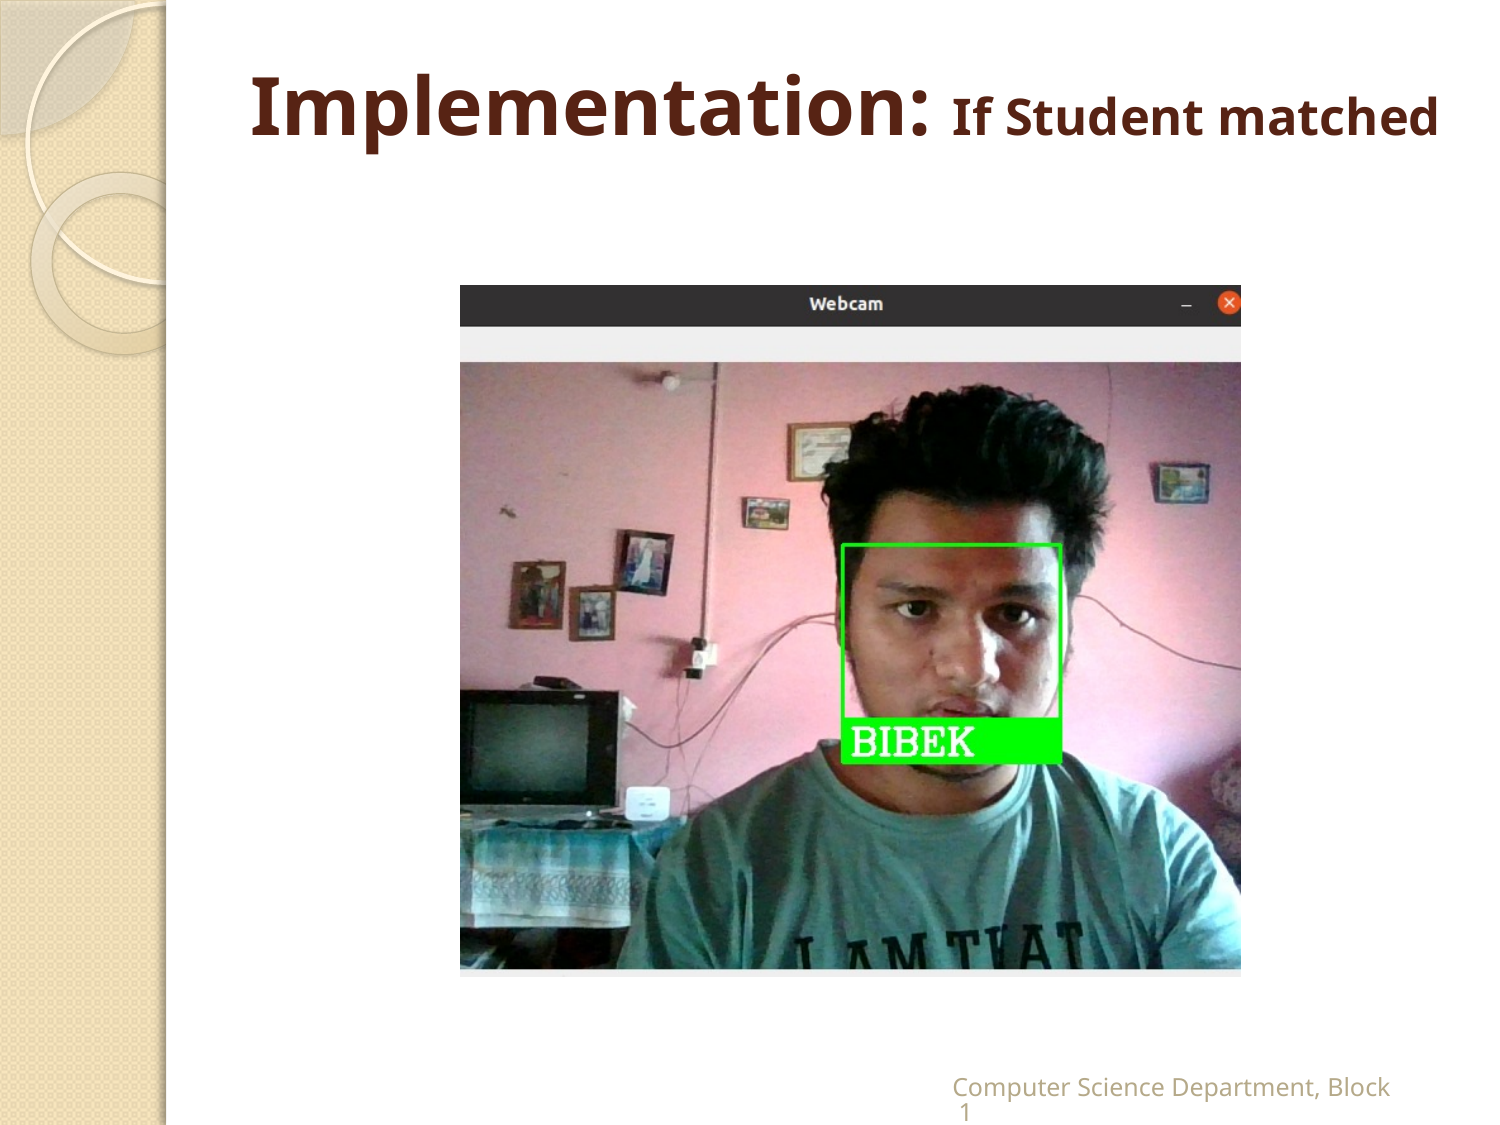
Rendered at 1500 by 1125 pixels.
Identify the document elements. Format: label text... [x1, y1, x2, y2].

footer Computer Science Department, Block 1 [937, 1034, 1413, 1113]
title Implementation: If Student matched [235, 45, 1466, 161]
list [460, 285, 1241, 978]
